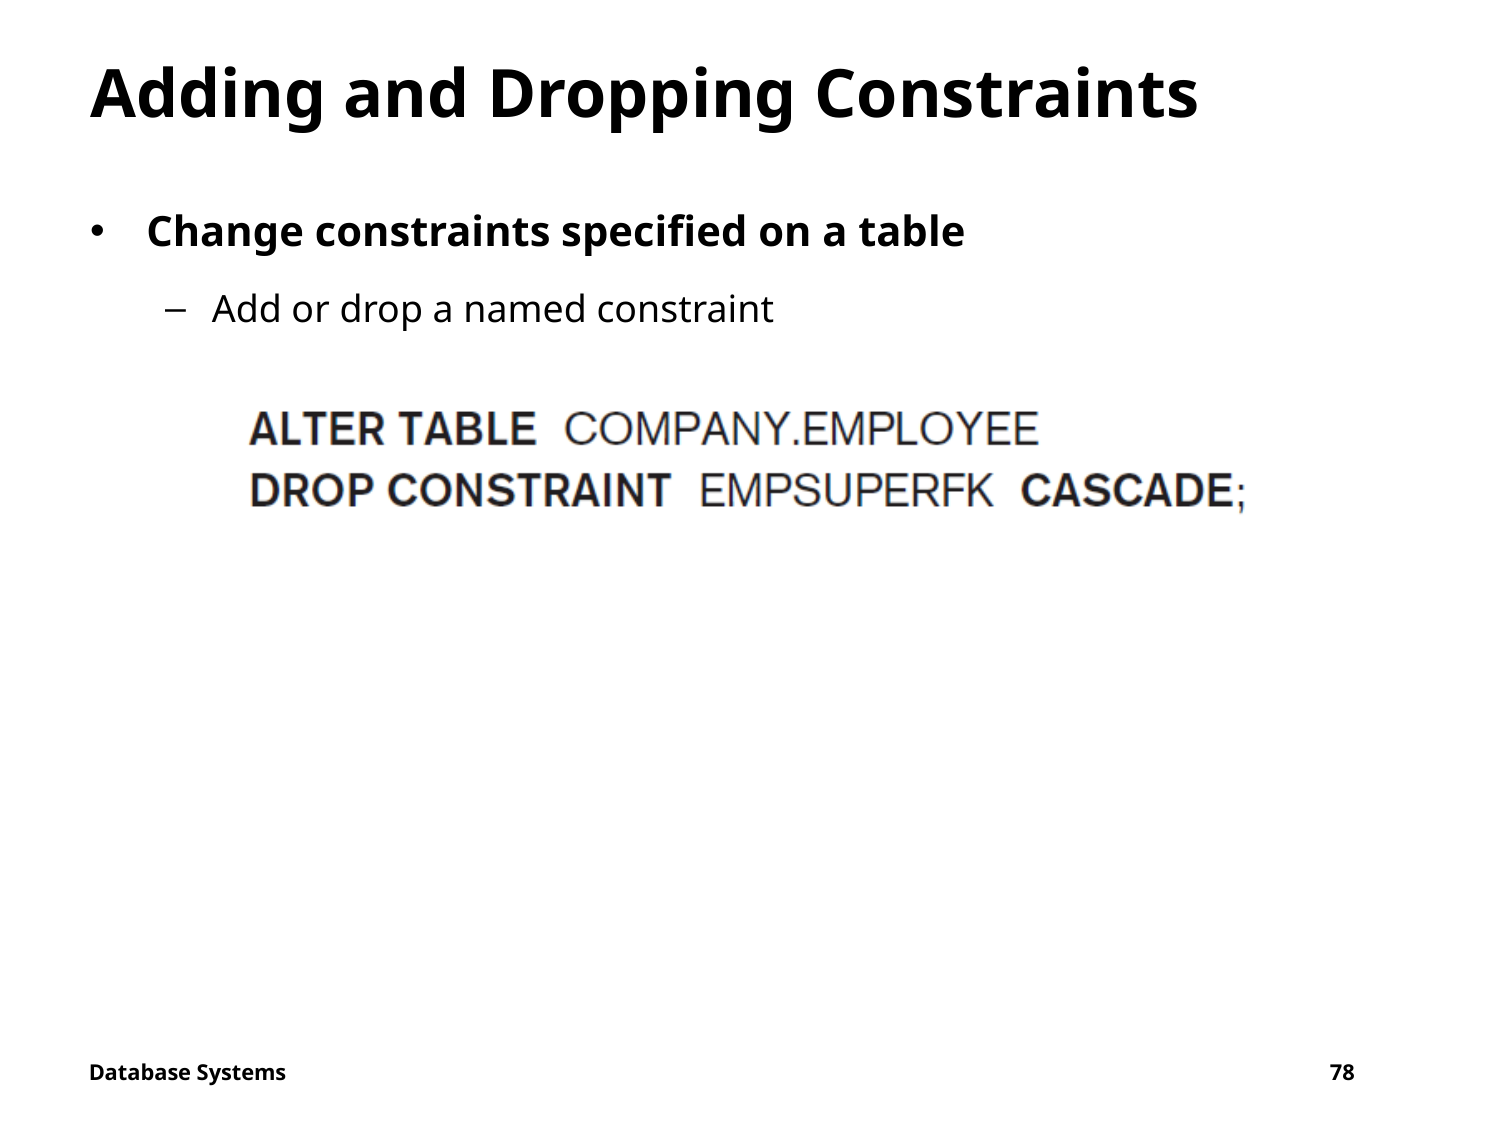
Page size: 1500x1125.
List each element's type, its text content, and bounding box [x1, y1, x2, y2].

picture [218, 396, 1259, 541]
list Change constraints specified on a table Add or drop a named constraint [75, 172, 1425, 398]
title Adding and Dropping Constraints [75, 45, 1425, 138]
